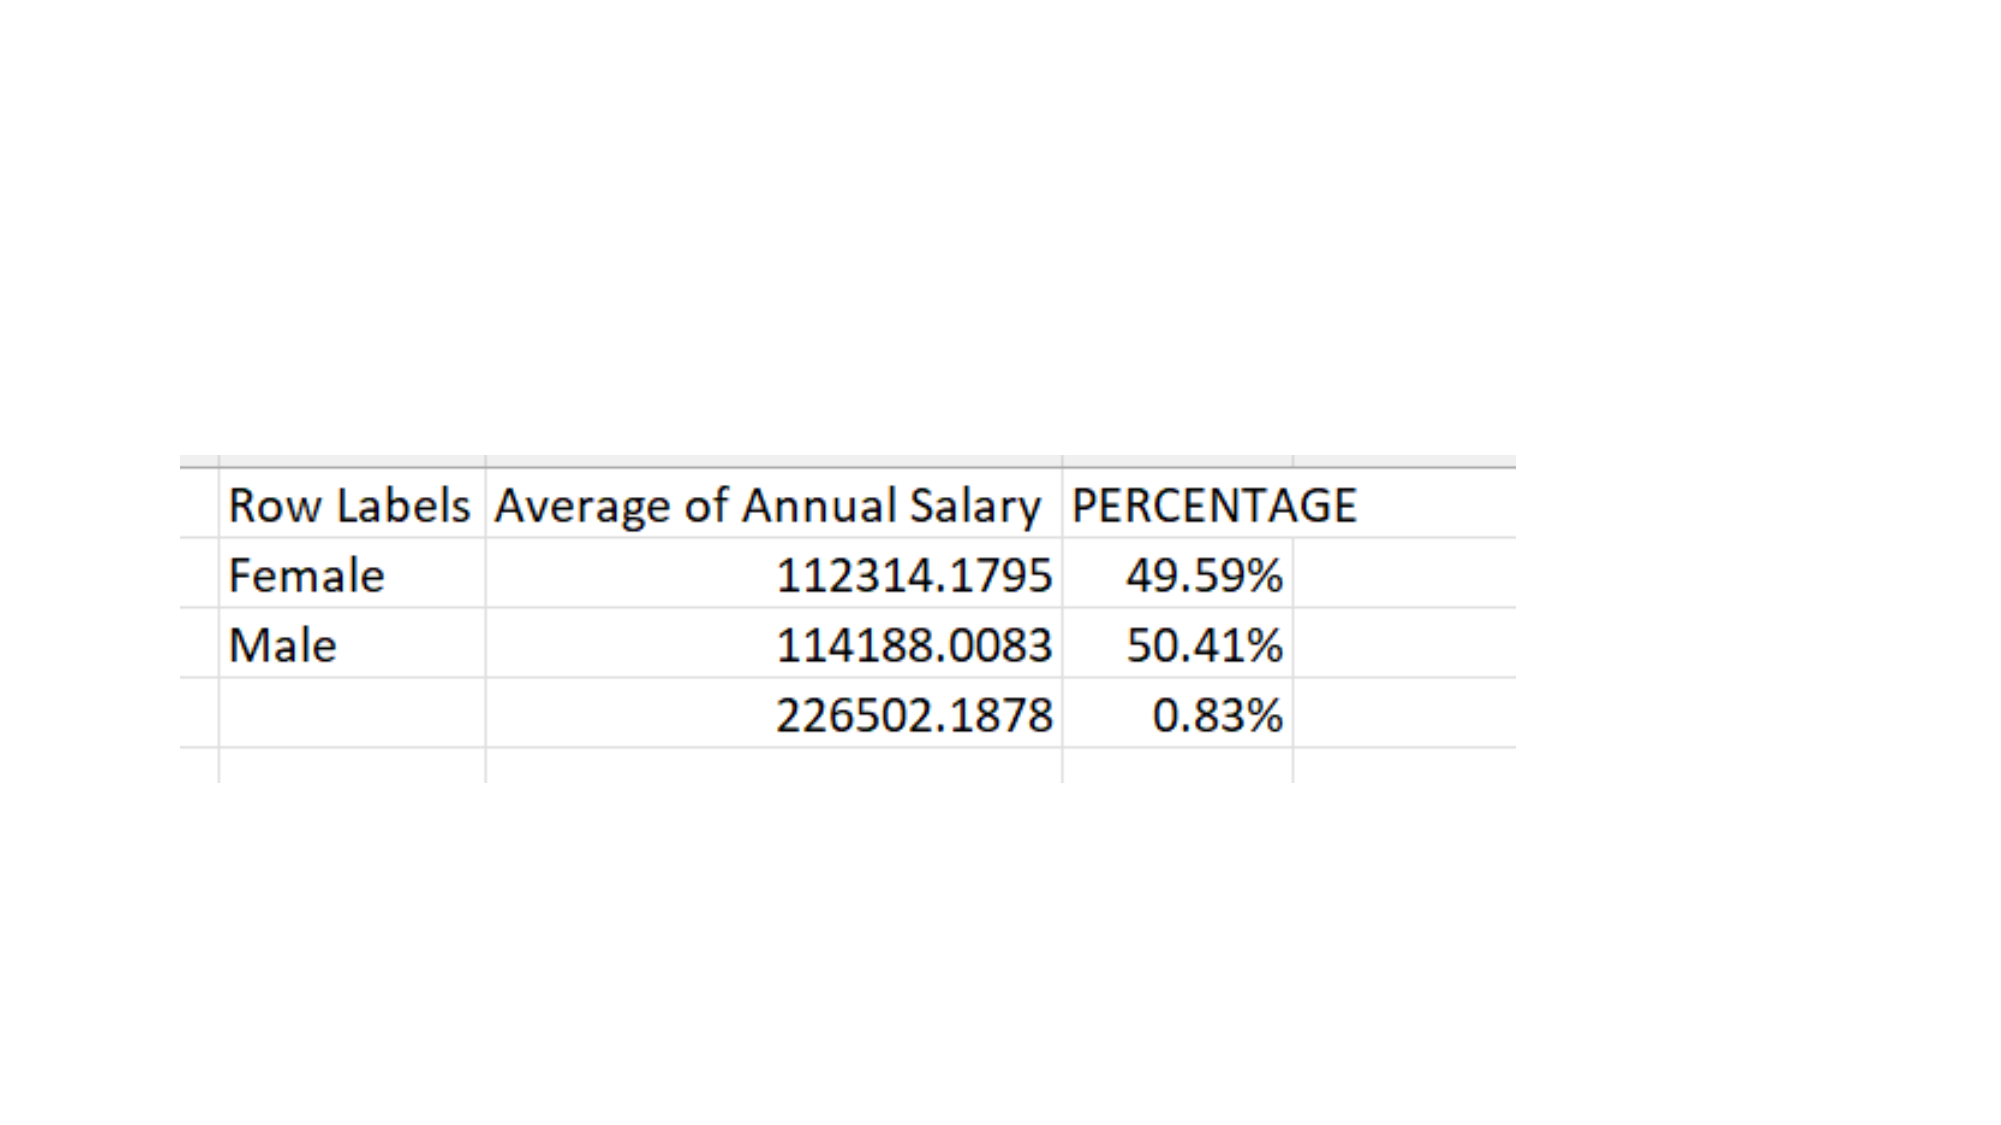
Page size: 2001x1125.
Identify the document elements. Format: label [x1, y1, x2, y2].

list [179, 455, 1517, 783]
